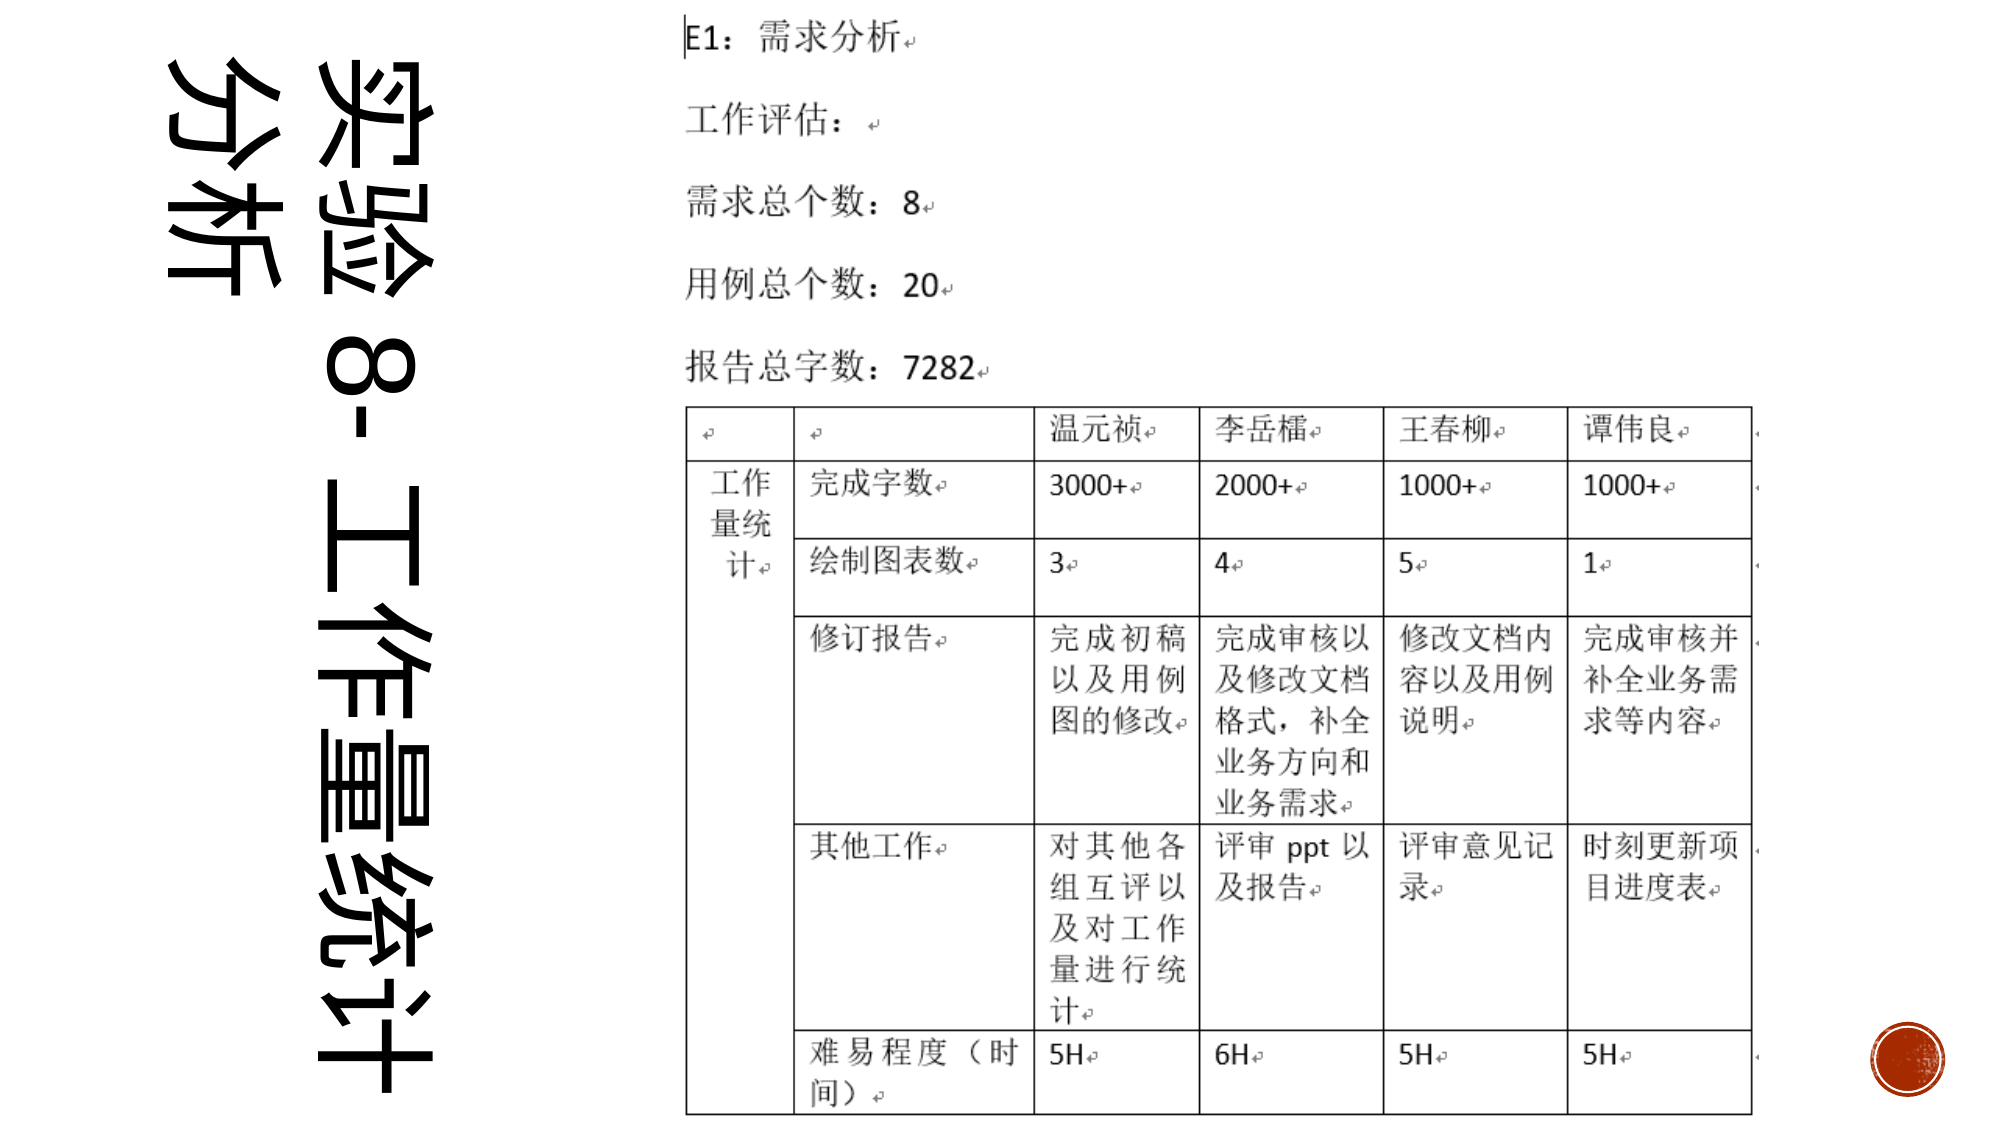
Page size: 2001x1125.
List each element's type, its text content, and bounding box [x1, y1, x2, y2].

text_box 实验8-工作量统计分析 [128, 37, 462, 1125]
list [679, 4, 1755, 1122]
